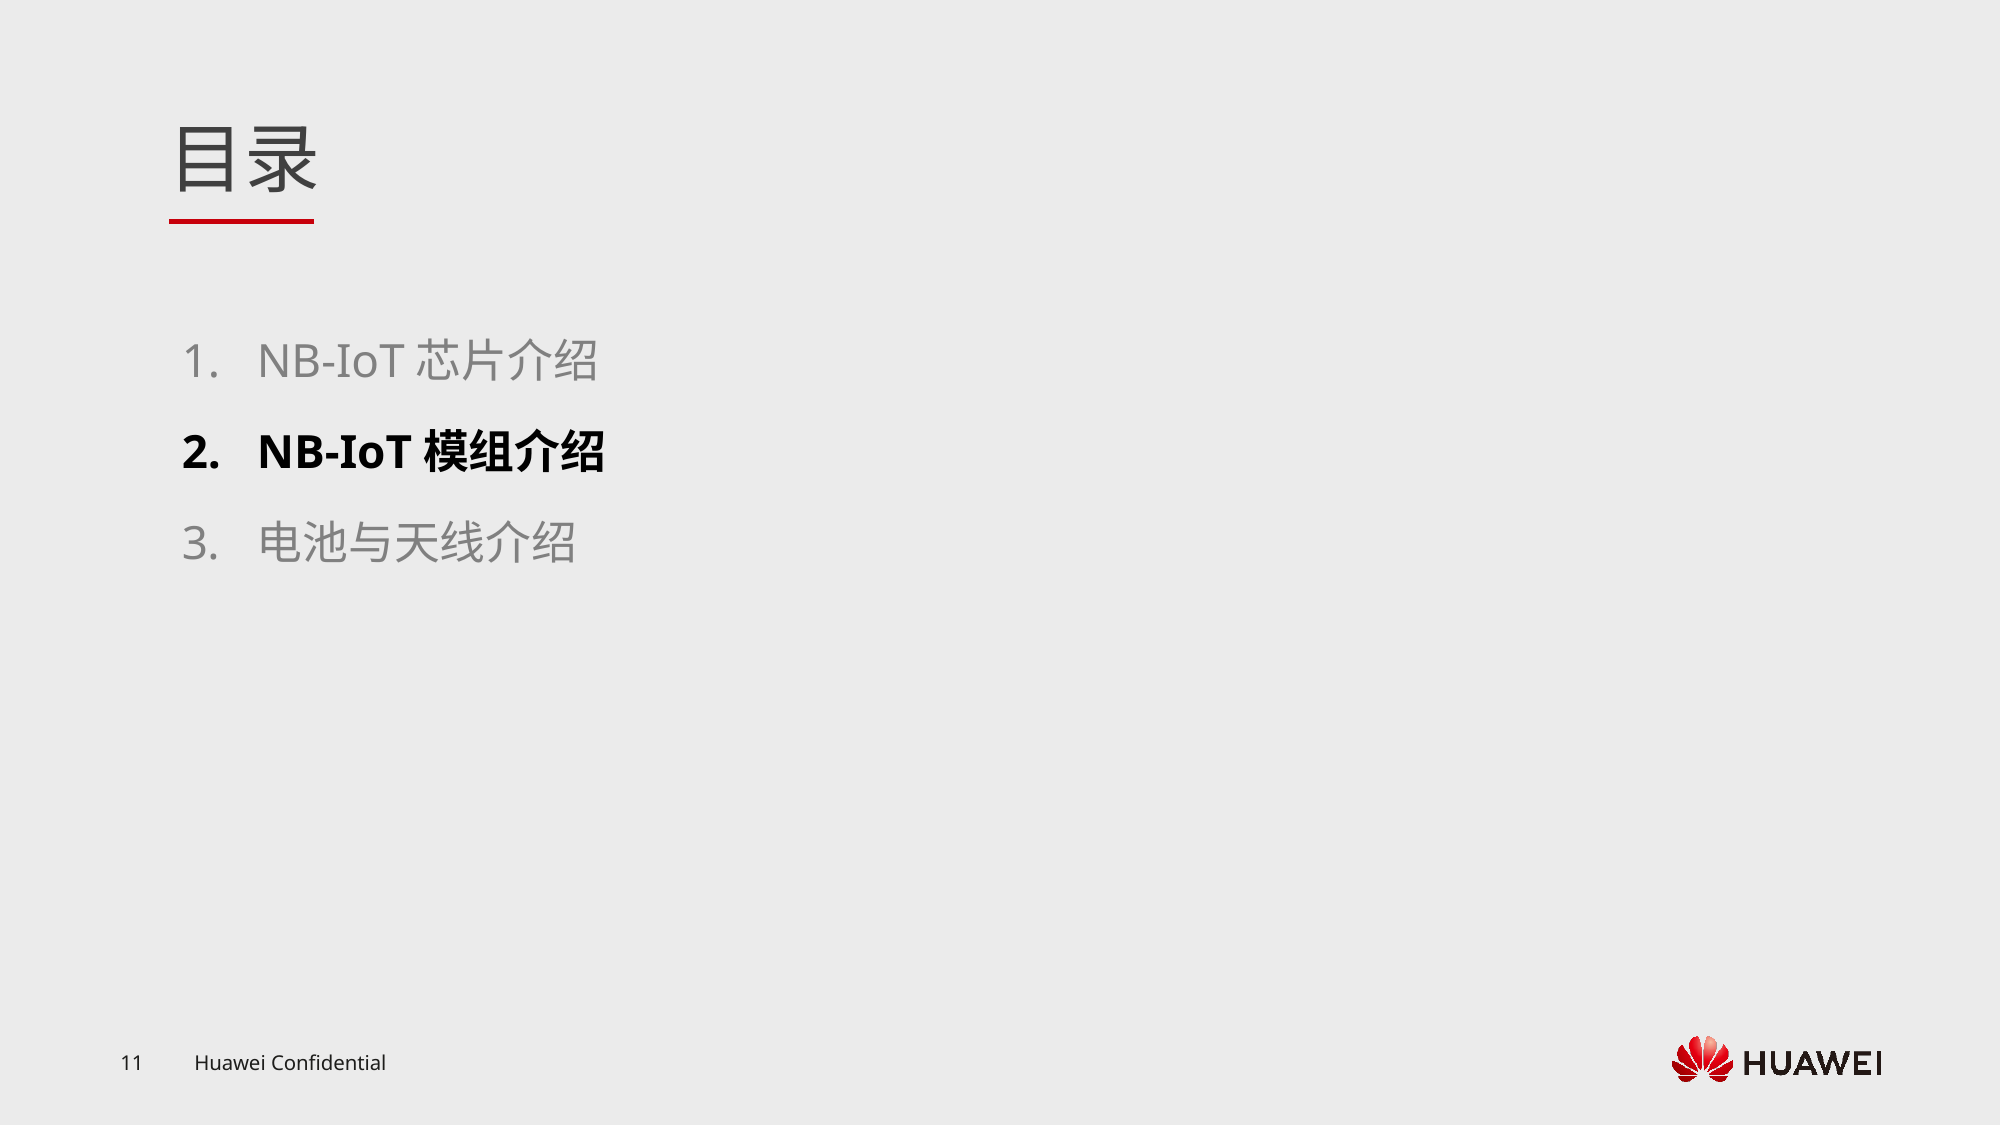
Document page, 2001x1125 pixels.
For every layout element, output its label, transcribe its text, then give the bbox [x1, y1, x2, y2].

picture [1672, 1036, 1881, 1082]
list NB-IoT芯片介绍 NB-IoT模组介绍 电池与天线介绍 [167, 302, 1833, 970]
